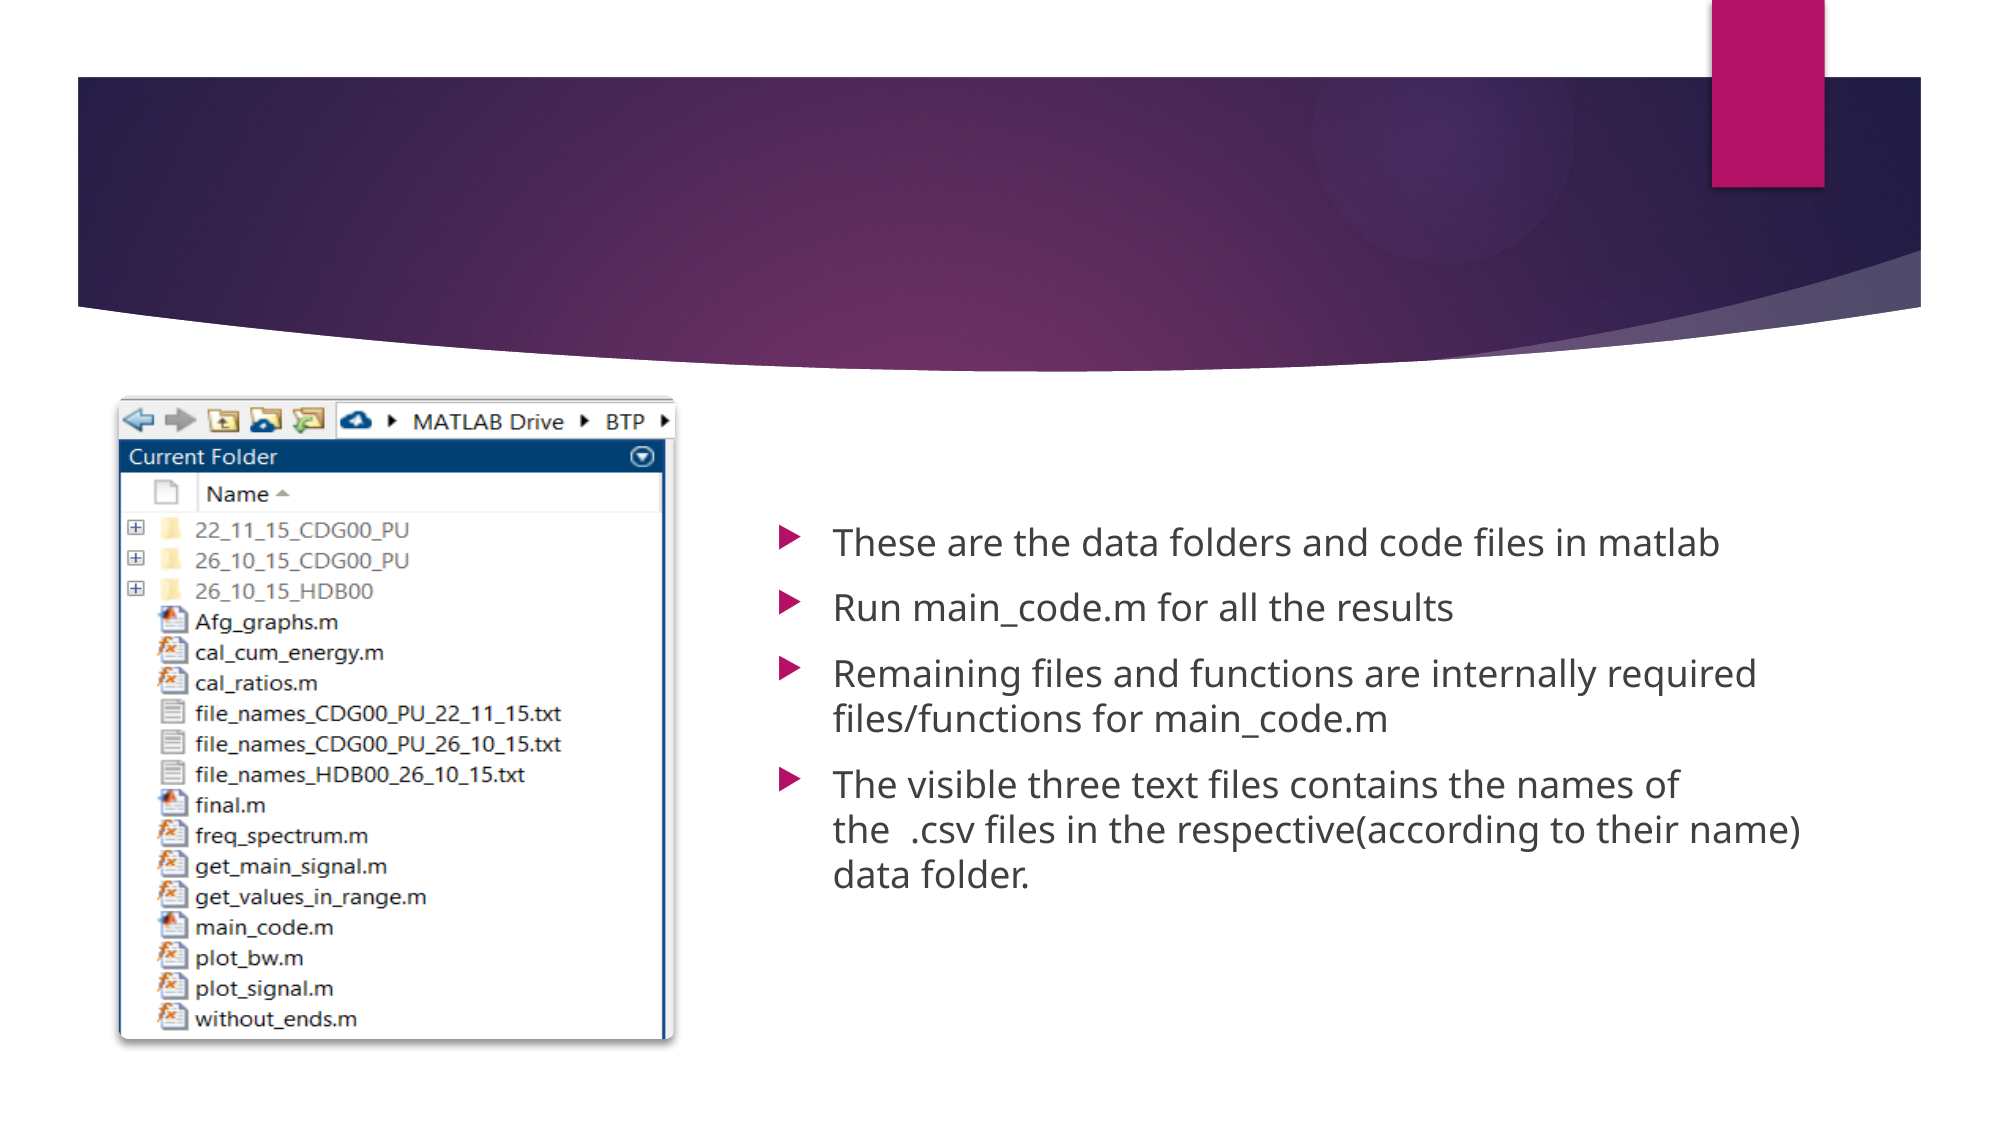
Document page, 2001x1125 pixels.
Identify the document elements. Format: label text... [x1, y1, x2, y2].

text_box These are the data folders and code files in matlab Run main_code.m for all the results Remaining files and functions are internally required files/functions for main_code.m The visible three text files contains the names of the .csv files in the respective(according to their name) data folder. [761, 427, 1837, 988]
picture [118, 395, 676, 1040]
